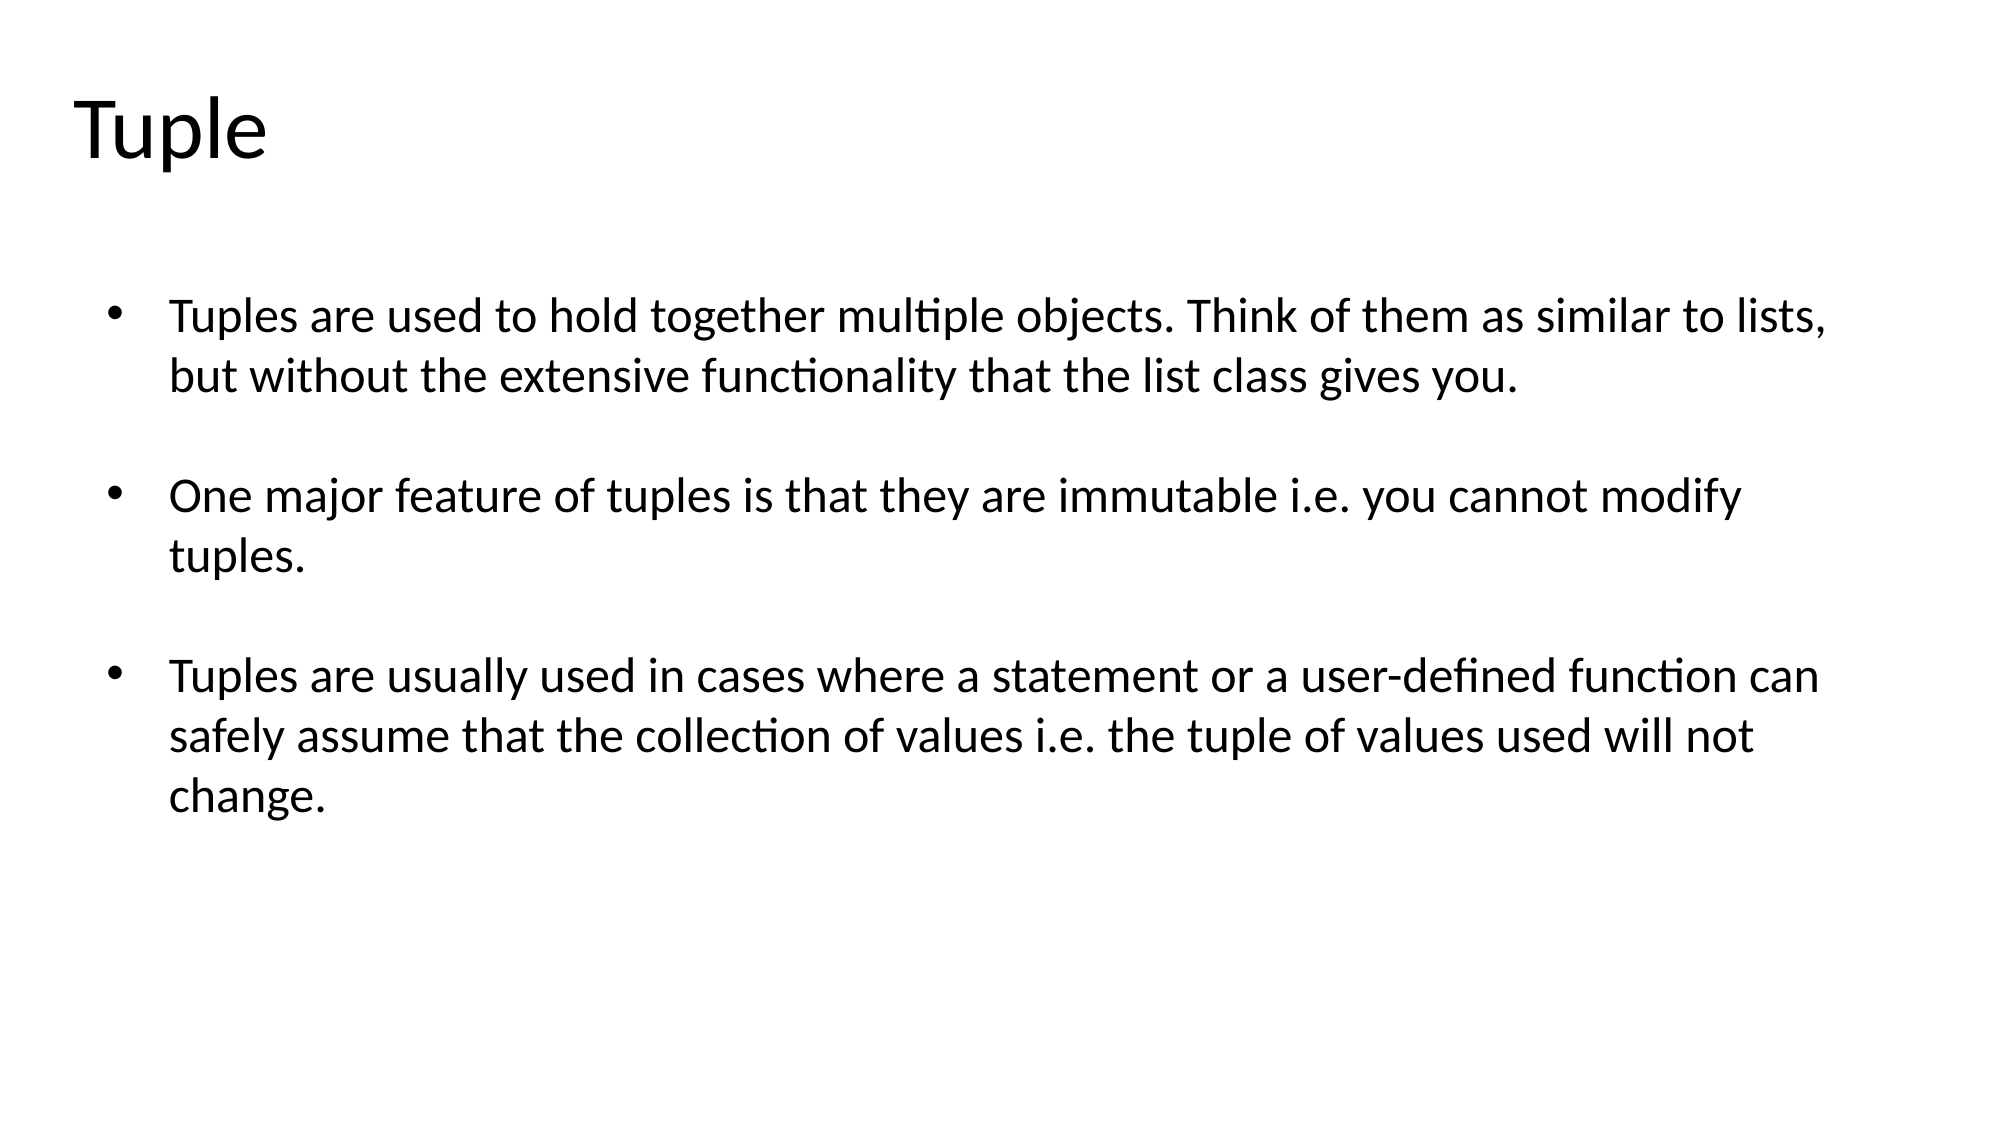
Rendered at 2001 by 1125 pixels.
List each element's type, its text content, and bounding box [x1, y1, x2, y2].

text_box Tuples are used to hold together multiple objects. Think of them as similar to lists, but without the extensive functionality that the list class gives you. One major feature of tuples is that they are immutable i.e. you cannot modify tuples. Tuples are usually used in cases where a statement or a user-defined function can safely assume that the collection of values i.e. the tuple of values used will not change. [91, 274, 1875, 890]
text_box Tuple [58, 62, 1217, 184]
